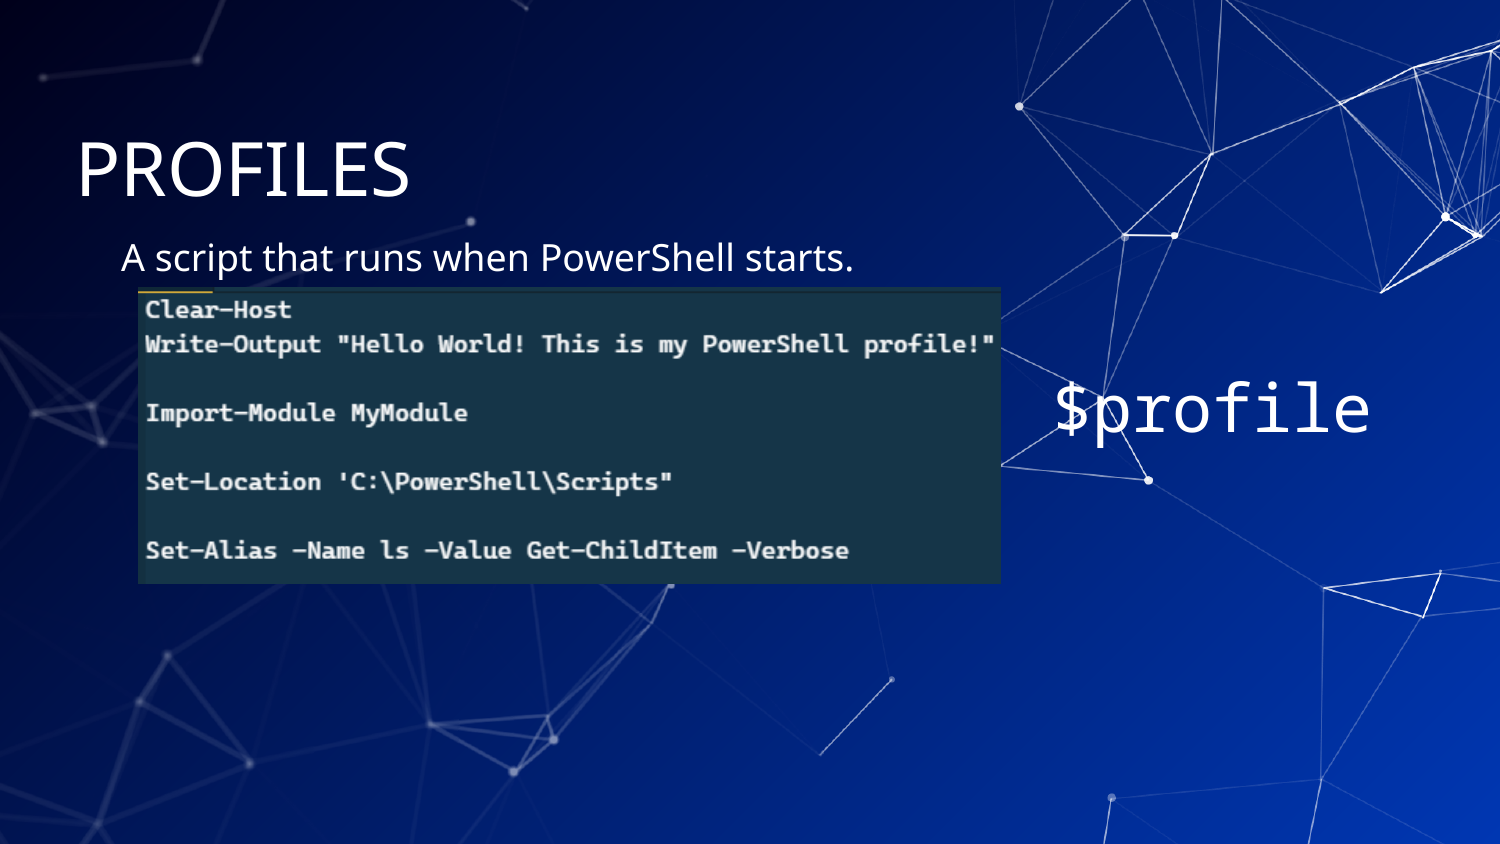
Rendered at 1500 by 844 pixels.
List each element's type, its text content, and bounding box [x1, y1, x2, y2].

text_box $profile [1037, 357, 1387, 453]
text_box A script that runs when PowerShell starts. [106, 226, 870, 287]
title PROFILES [75, 71, 1064, 212]
picture [0, 0, 1500, 844]
